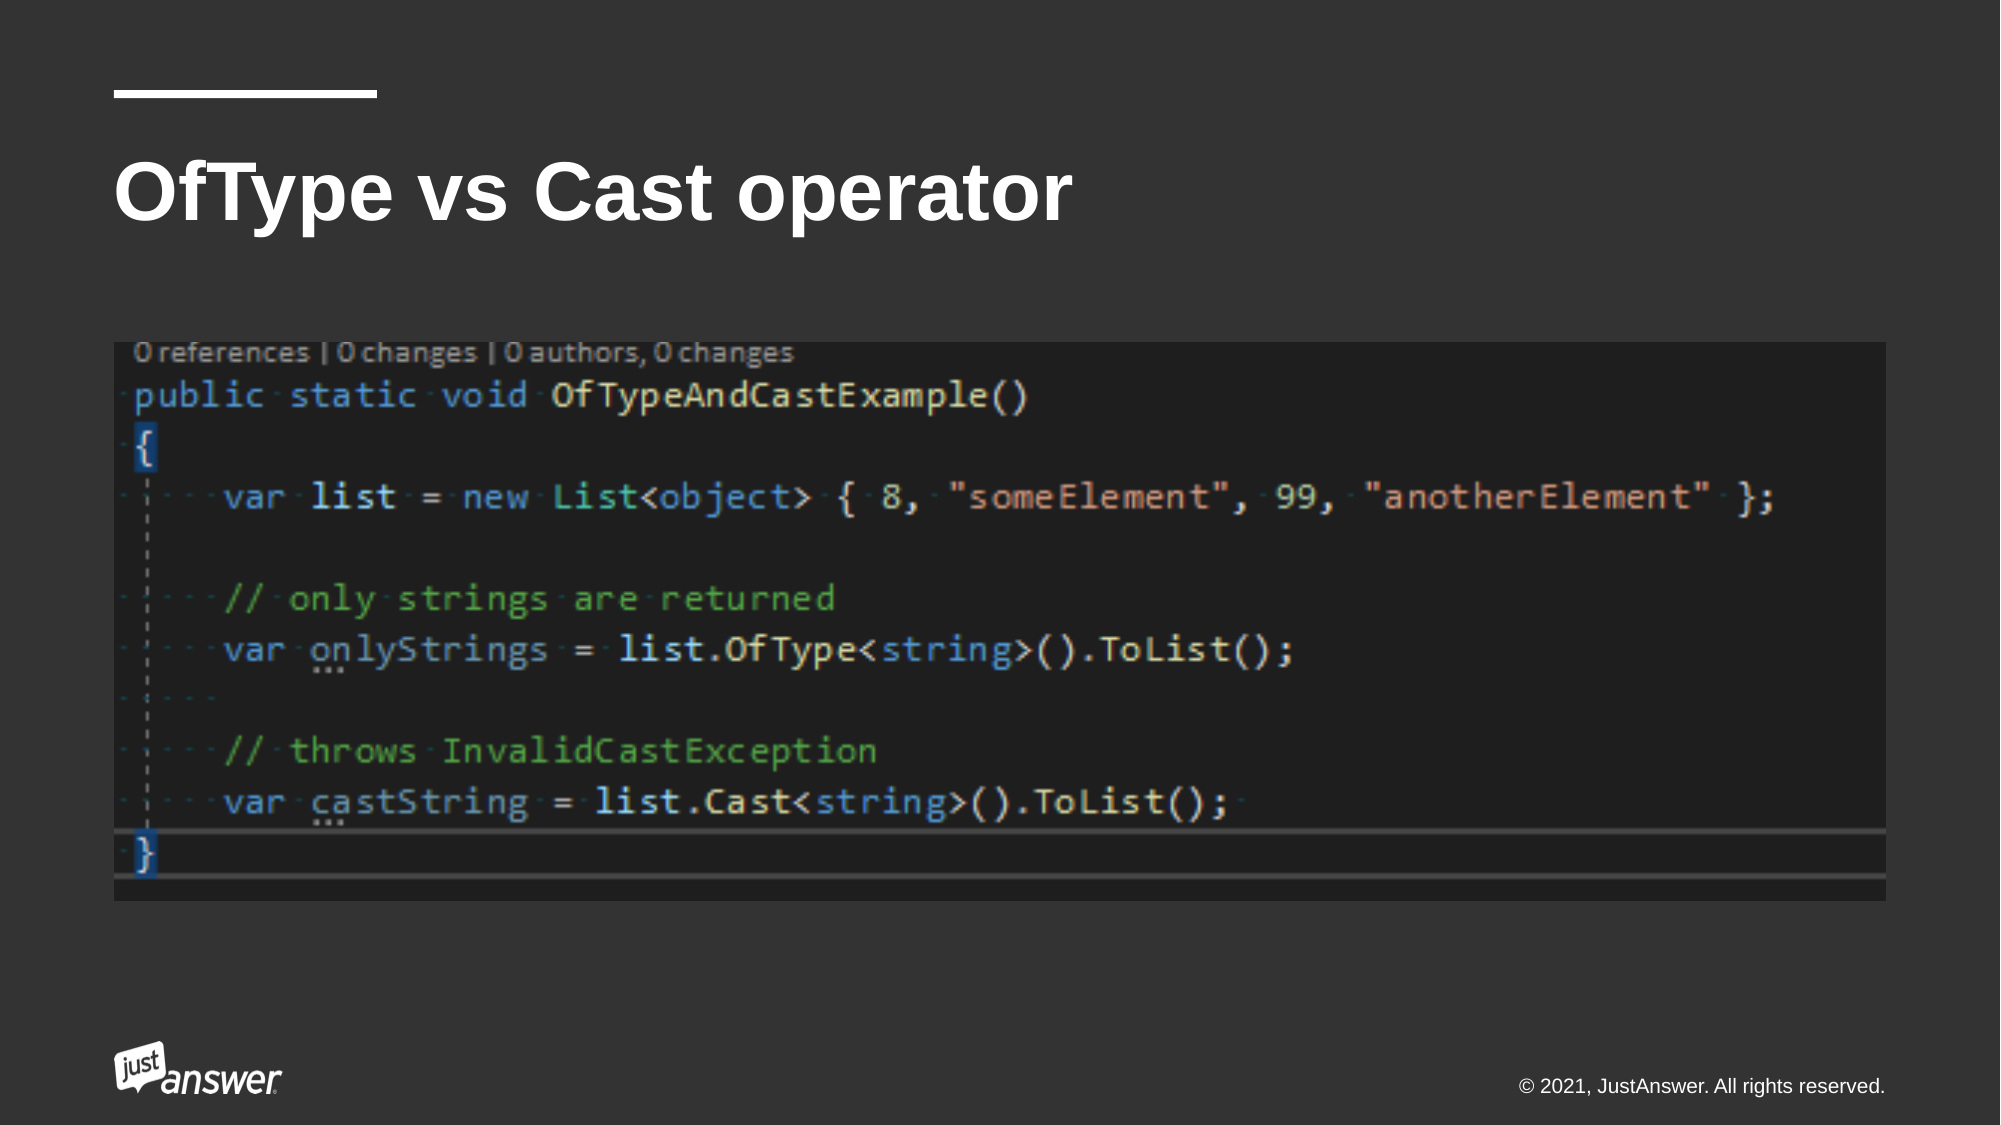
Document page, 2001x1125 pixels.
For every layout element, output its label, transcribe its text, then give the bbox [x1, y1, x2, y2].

picture [113, 342, 1886, 901]
picture [114, 1041, 283, 1094]
title OfType vs Cast operator [114, 148, 1886, 267]
